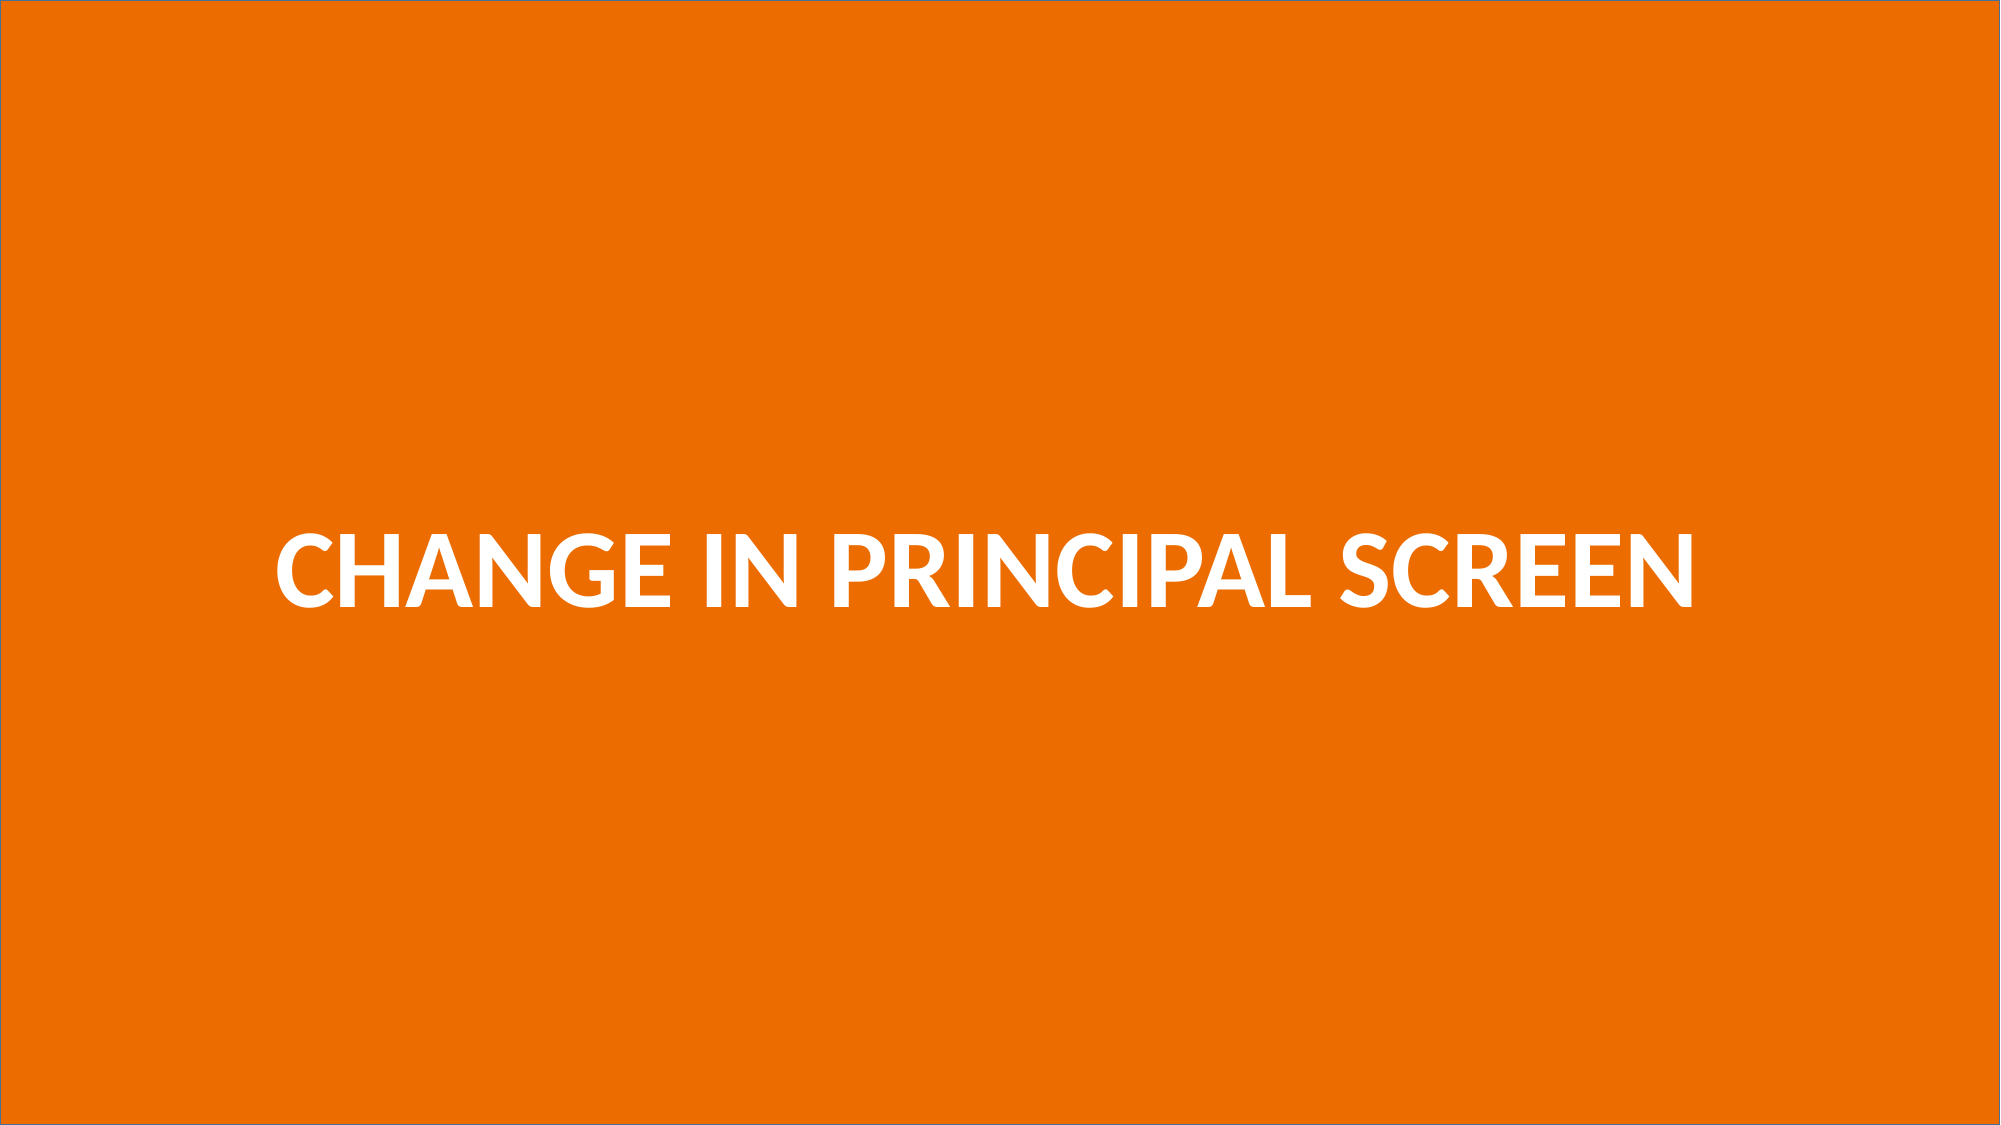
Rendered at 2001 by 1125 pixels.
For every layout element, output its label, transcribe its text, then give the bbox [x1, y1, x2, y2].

text_box CHANGE IN PRINCIPAL SCREEN [0, 0, 2000, 1125]
